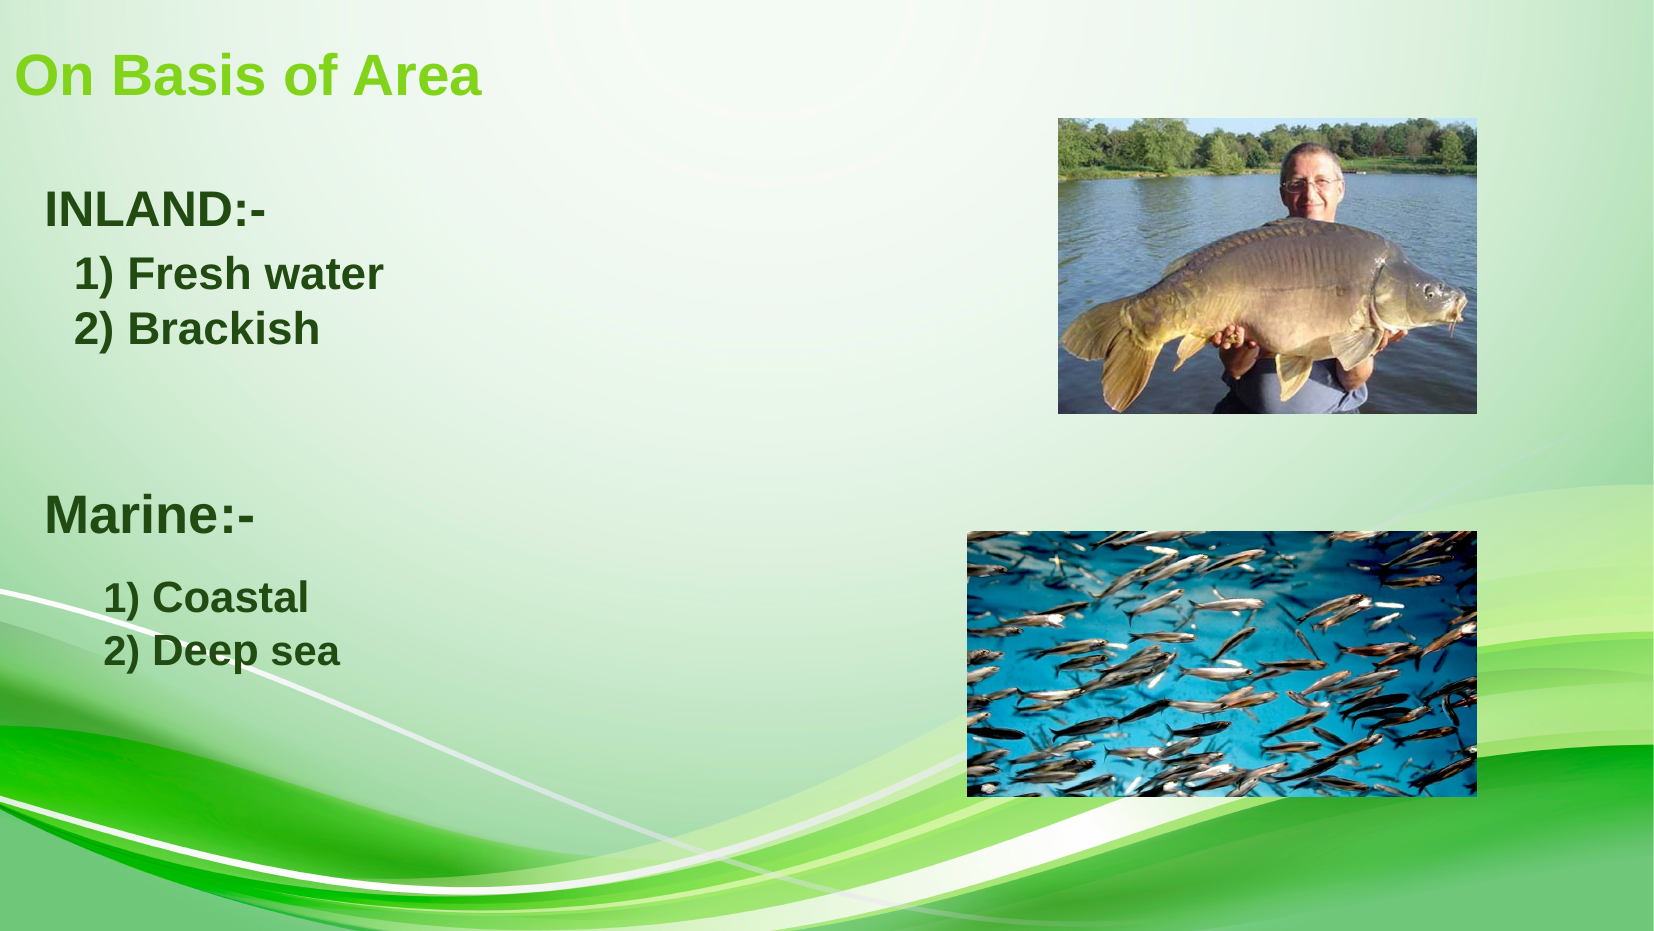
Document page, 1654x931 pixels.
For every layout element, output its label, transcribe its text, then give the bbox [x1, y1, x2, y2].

text_box On Basis of Area [0, 29, 1063, 178]
picture [0, 0, 1654, 931]
text_box 1) Coastal 2) Deep sea [88, 561, 591, 679]
text_box 1) Fresh water 2) Brackish [58, 236, 412, 363]
text_box Marine:- [29, 472, 296, 559]
text_box INLAND:- [29, 168, 325, 296]
